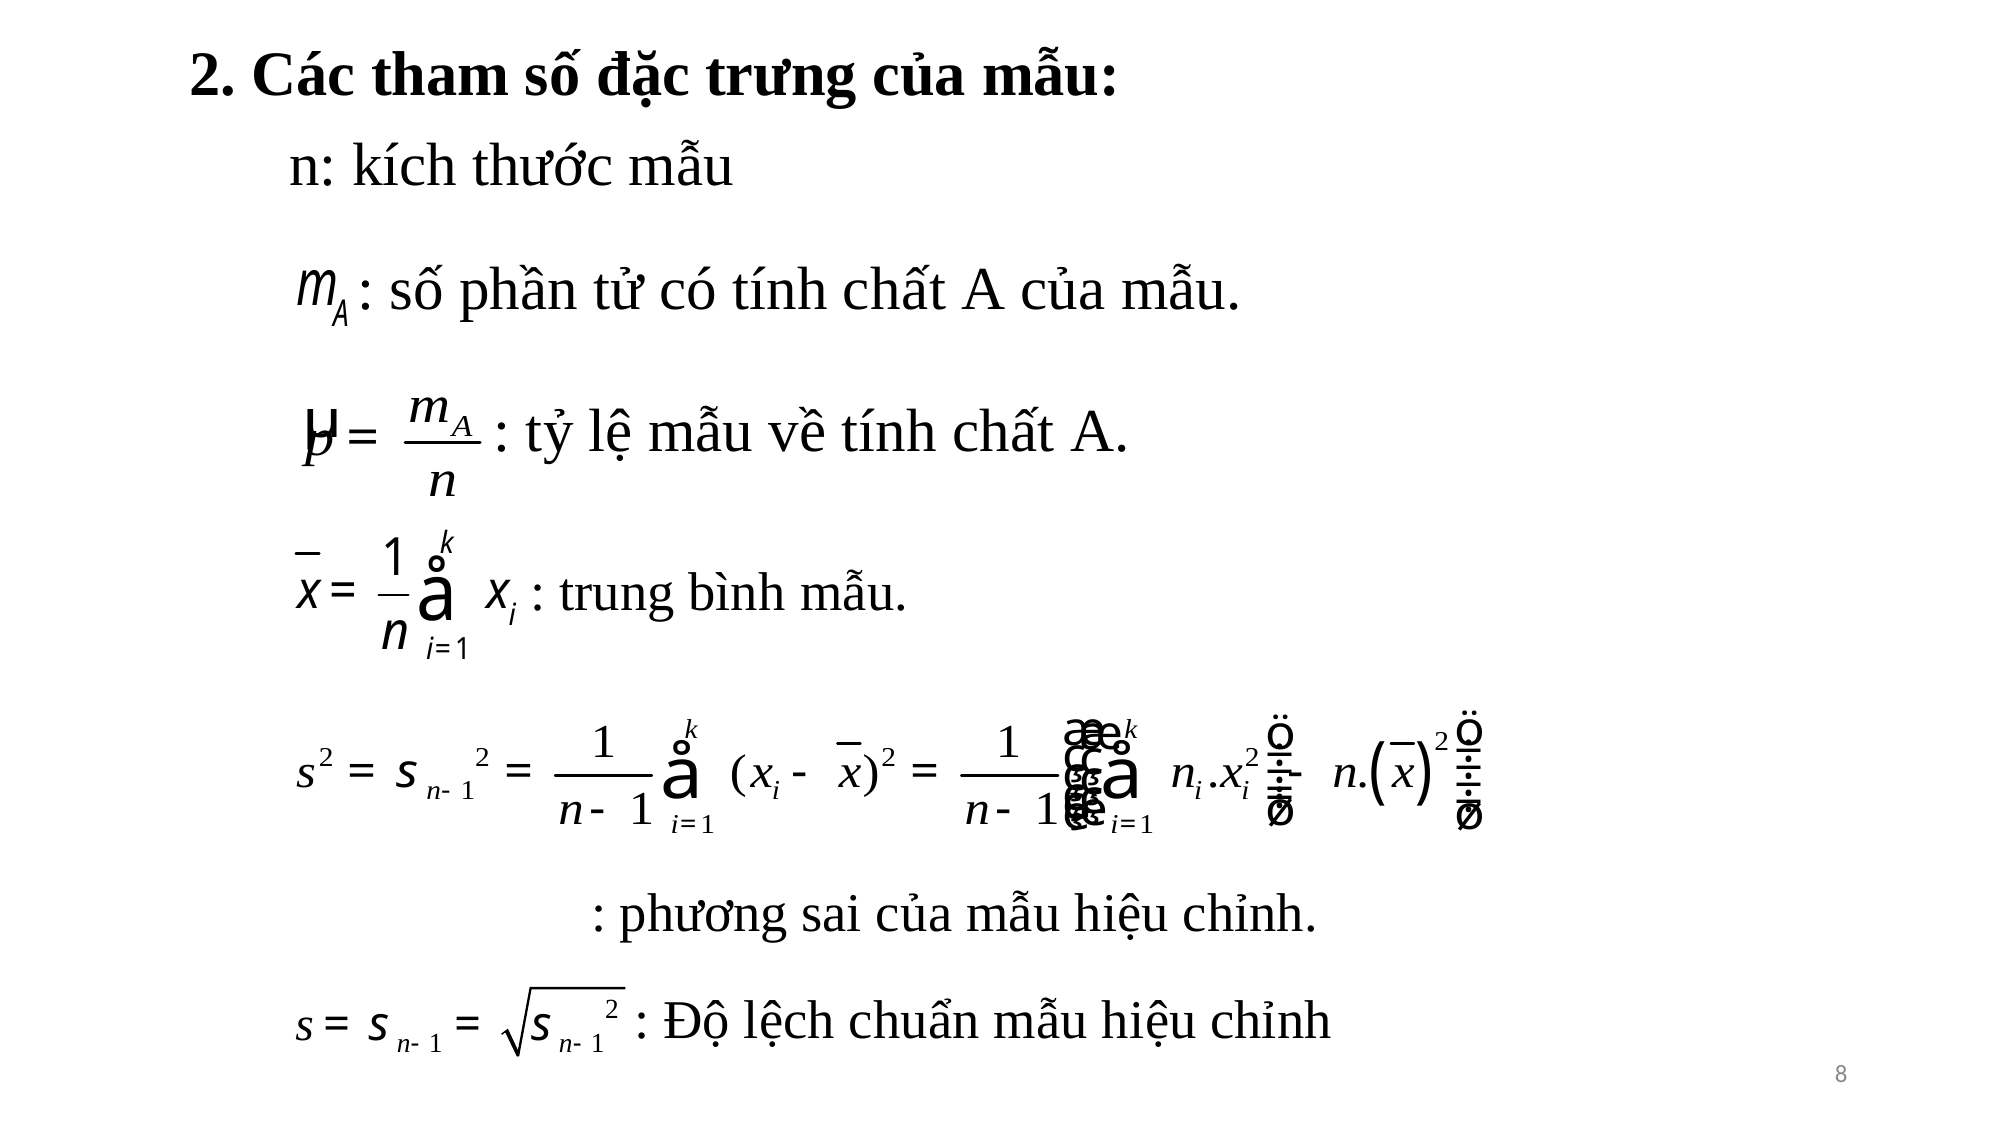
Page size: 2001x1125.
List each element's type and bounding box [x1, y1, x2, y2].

text_box [0, 36, 2000, 130]
text_box [0, 130, 2000, 1088]
text_box [0, 515, 1897, 1125]
